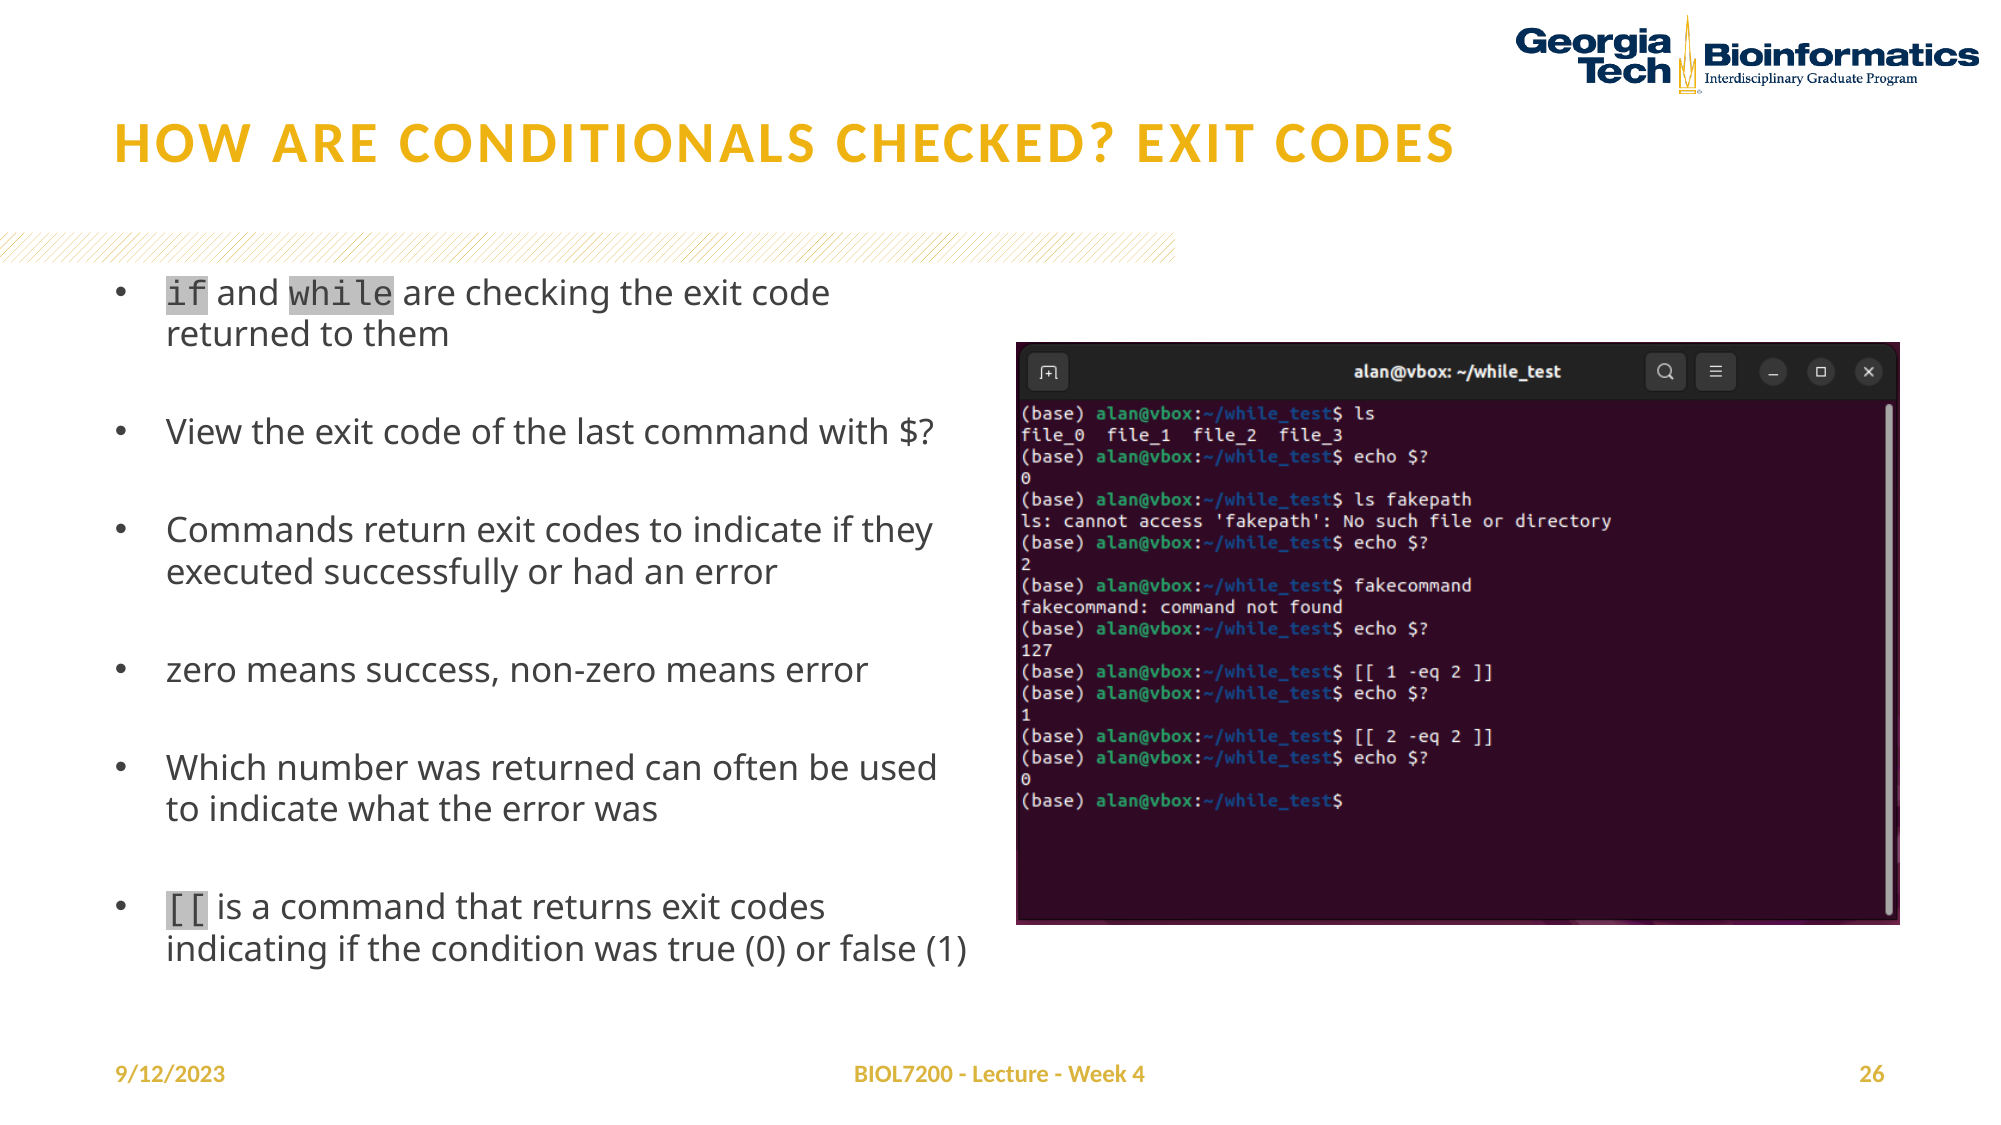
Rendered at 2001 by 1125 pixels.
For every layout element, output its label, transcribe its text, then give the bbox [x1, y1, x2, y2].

list if and while are checking the exit code returned to them View the exit code of the last command with $? Commands return exit codes to indicate if they executed successfully or had an error zero means success, non-zero means error Which number was returned can often be used to indicate what the error was [[ is a command that returns exit codes indicating if the condition was true (0) or false (1) [99, 262, 984, 1005]
slide_number 26 [1433, 1042, 1900, 1103]
footer BIOL7200 - Lecture - Week 4 [683, 1042, 1317, 1103]
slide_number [99, 1042, 567, 1103]
picture [1516, 15, 1979, 94]
picture [1016, 342, 1901, 926]
title How are conditionals checked? Exit codes [99, 45, 1900, 233]
